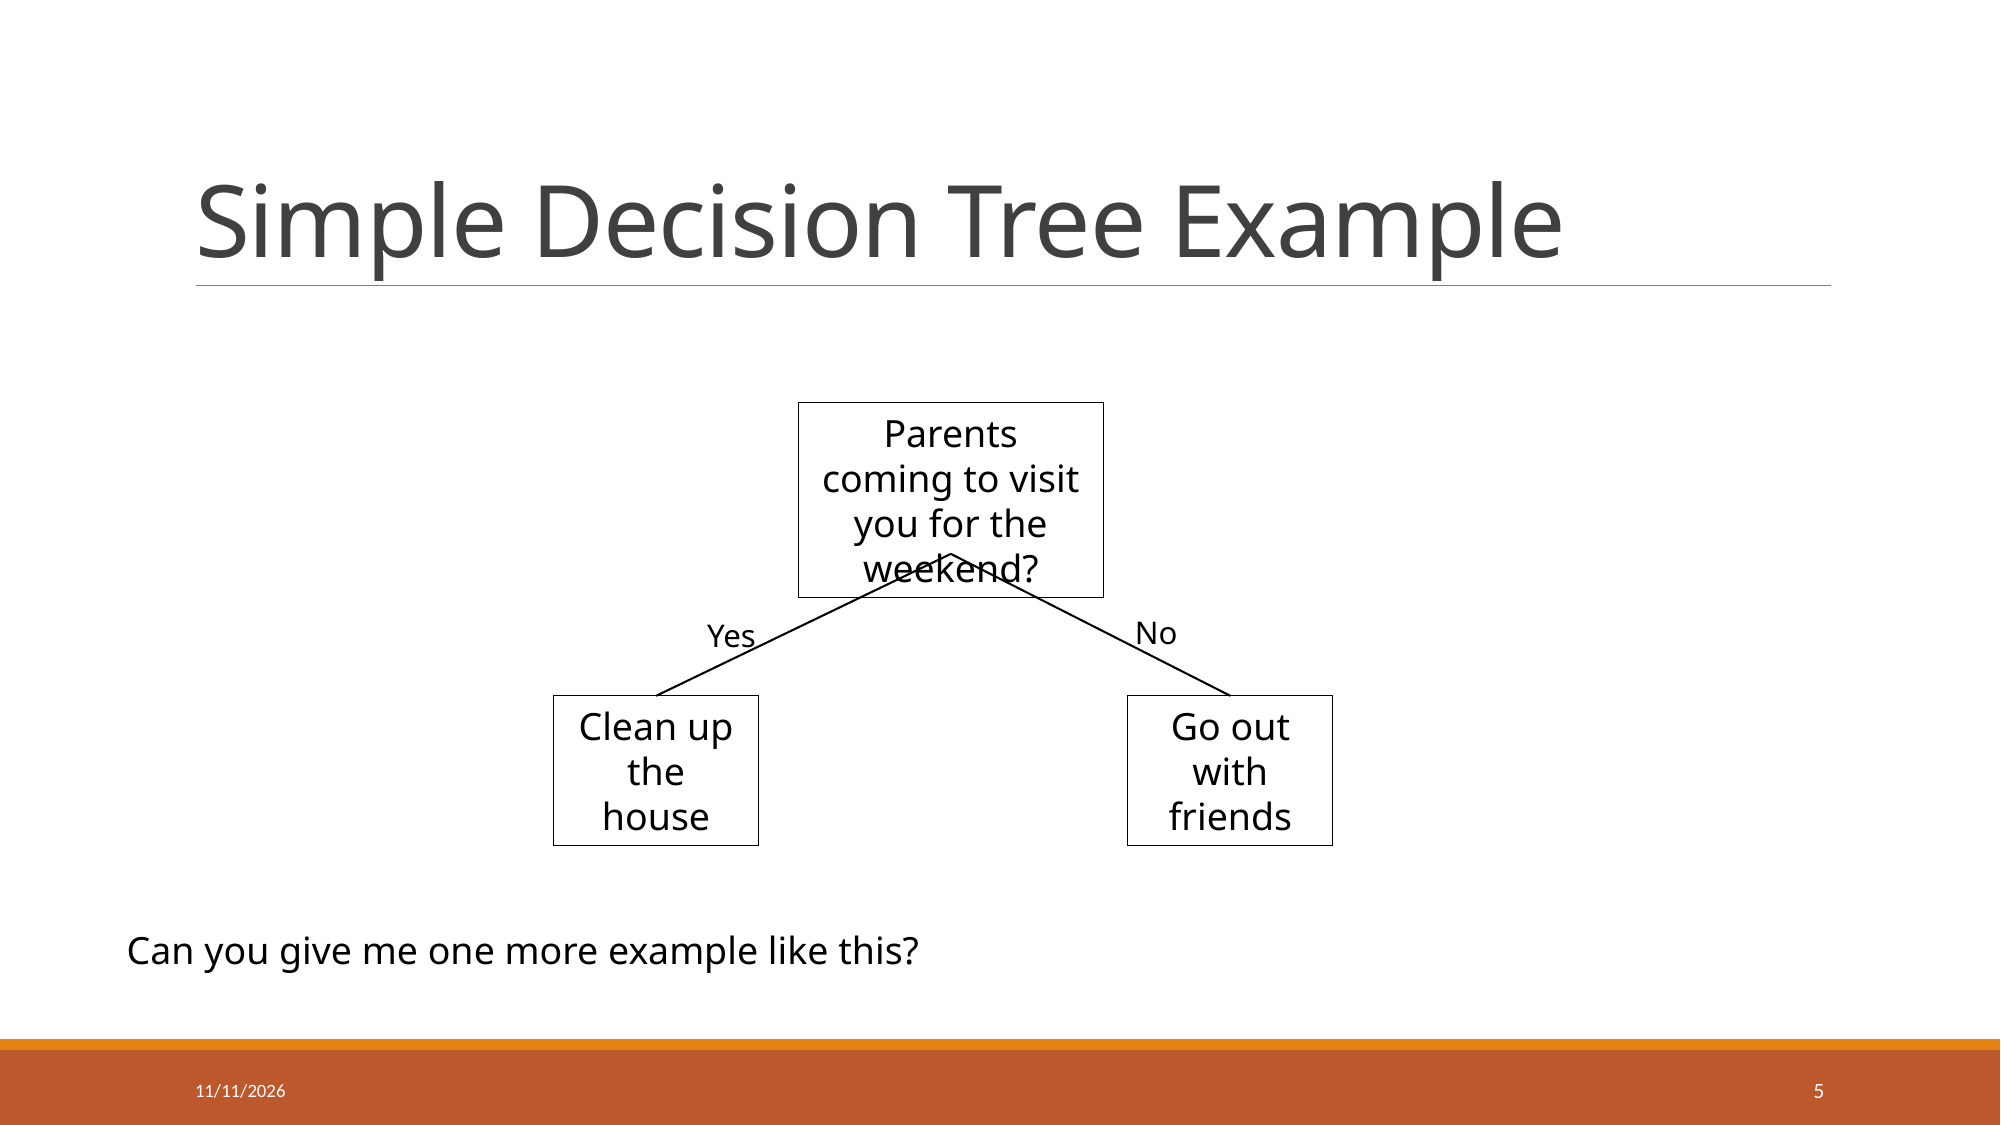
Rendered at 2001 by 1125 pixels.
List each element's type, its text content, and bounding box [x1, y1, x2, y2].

text_box Can you give me one more example like this? [111, 919, 1264, 979]
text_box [552, 401, 1334, 803]
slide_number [180, 1059, 586, 1120]
slide_number 5 [1624, 1059, 1840, 1120]
title Simple Decision Tree Example [180, 47, 1830, 285]
